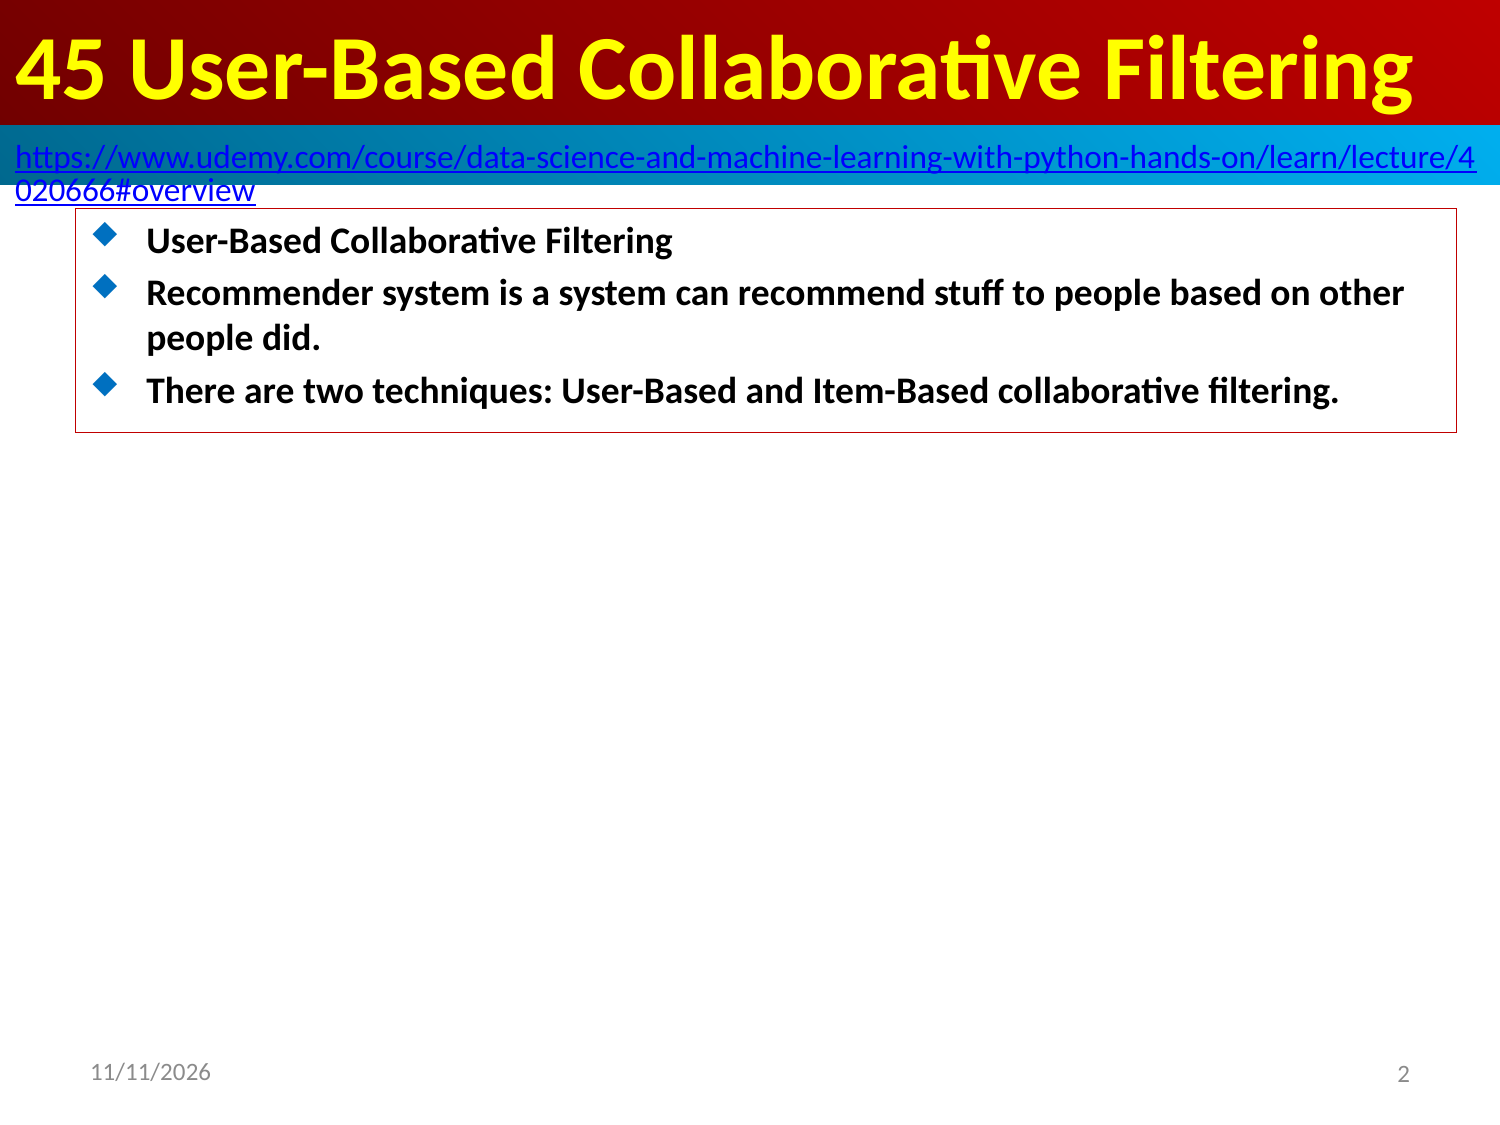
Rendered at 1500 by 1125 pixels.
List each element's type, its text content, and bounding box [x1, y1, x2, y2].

title 45 User-Based Collaborative Filtering [0, 0, 1500, 125]
slide_number 2 [1074, 1042, 1425, 1103]
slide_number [75, 1040, 425, 1101]
text_box https://www.udemy.com/course/data-science-and-machine-learning-with-python-hands-on/learn/lecture/4020666#overview [0, 125, 1500, 185]
subtitle User-Based Collaborative Filtering Recommender system is a system can recommend stuff to people based on other people did. There are two techniques: User-Based and Item-Based collaborative filtering. [75, 208, 1457, 433]
